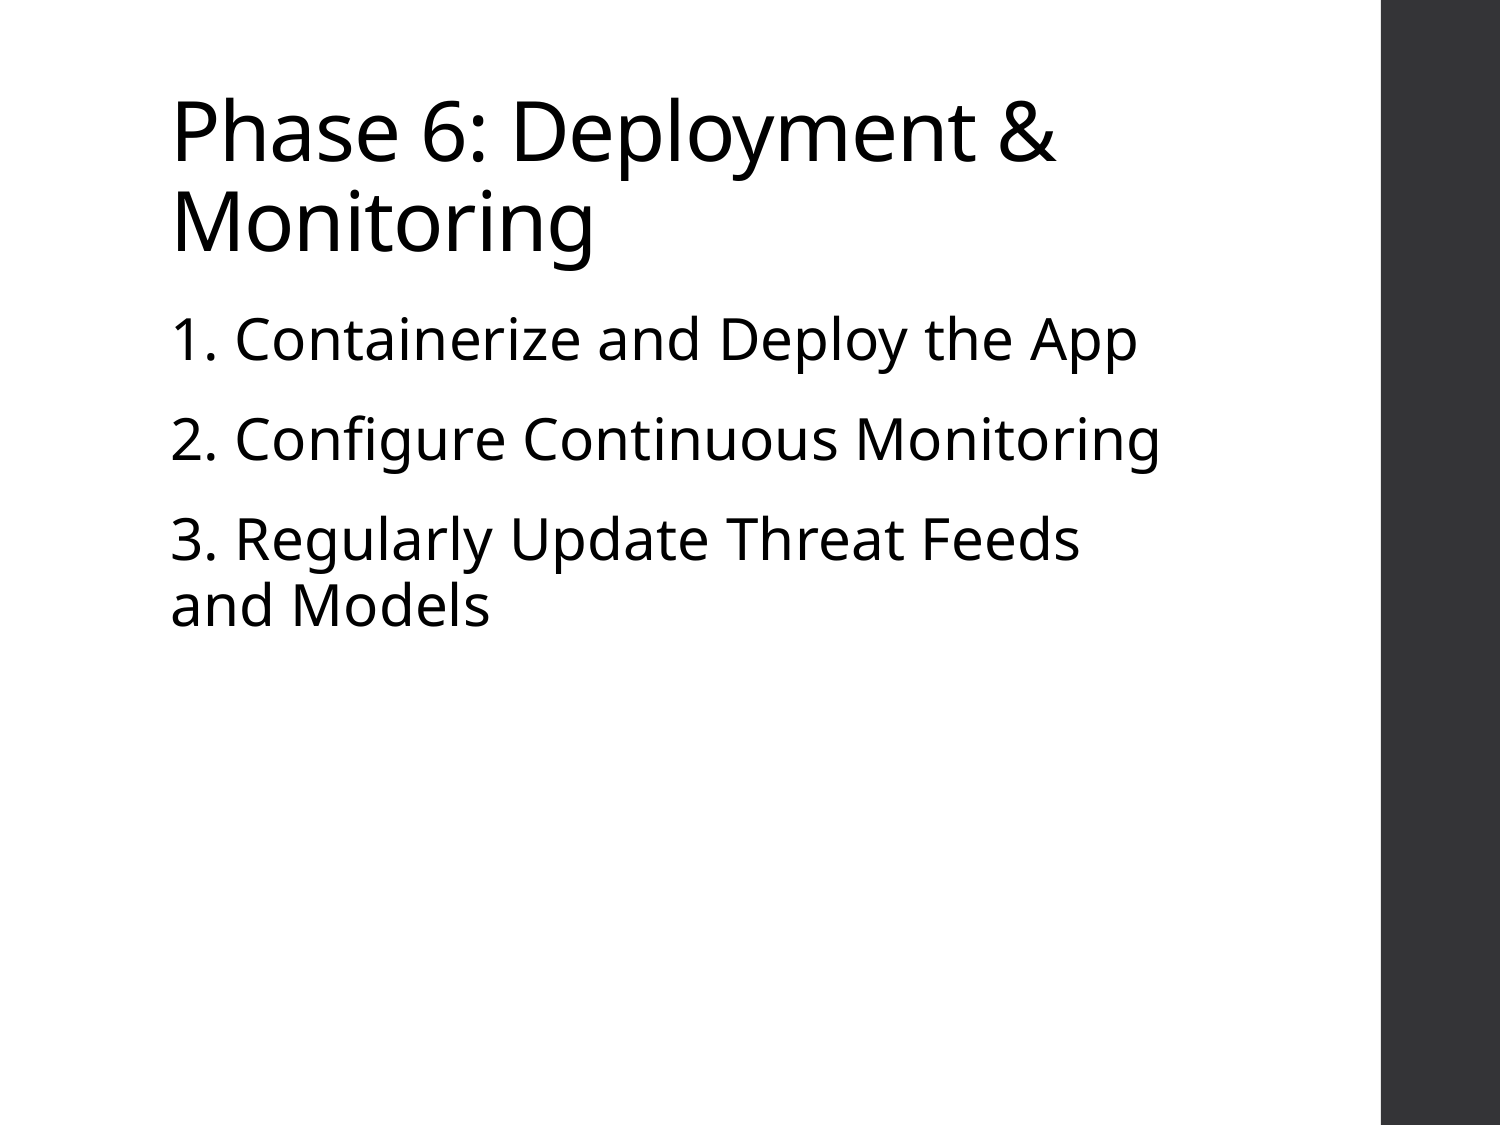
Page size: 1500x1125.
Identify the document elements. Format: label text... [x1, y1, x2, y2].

list 1. Containerize and Deploy the App 2. Configure Continuous Monitoring 3. Regularly Update Threat Feeds and Models [155, 299, 1213, 1014]
title Phase 6: Deployment & Monitoring [155, 60, 1348, 278]
